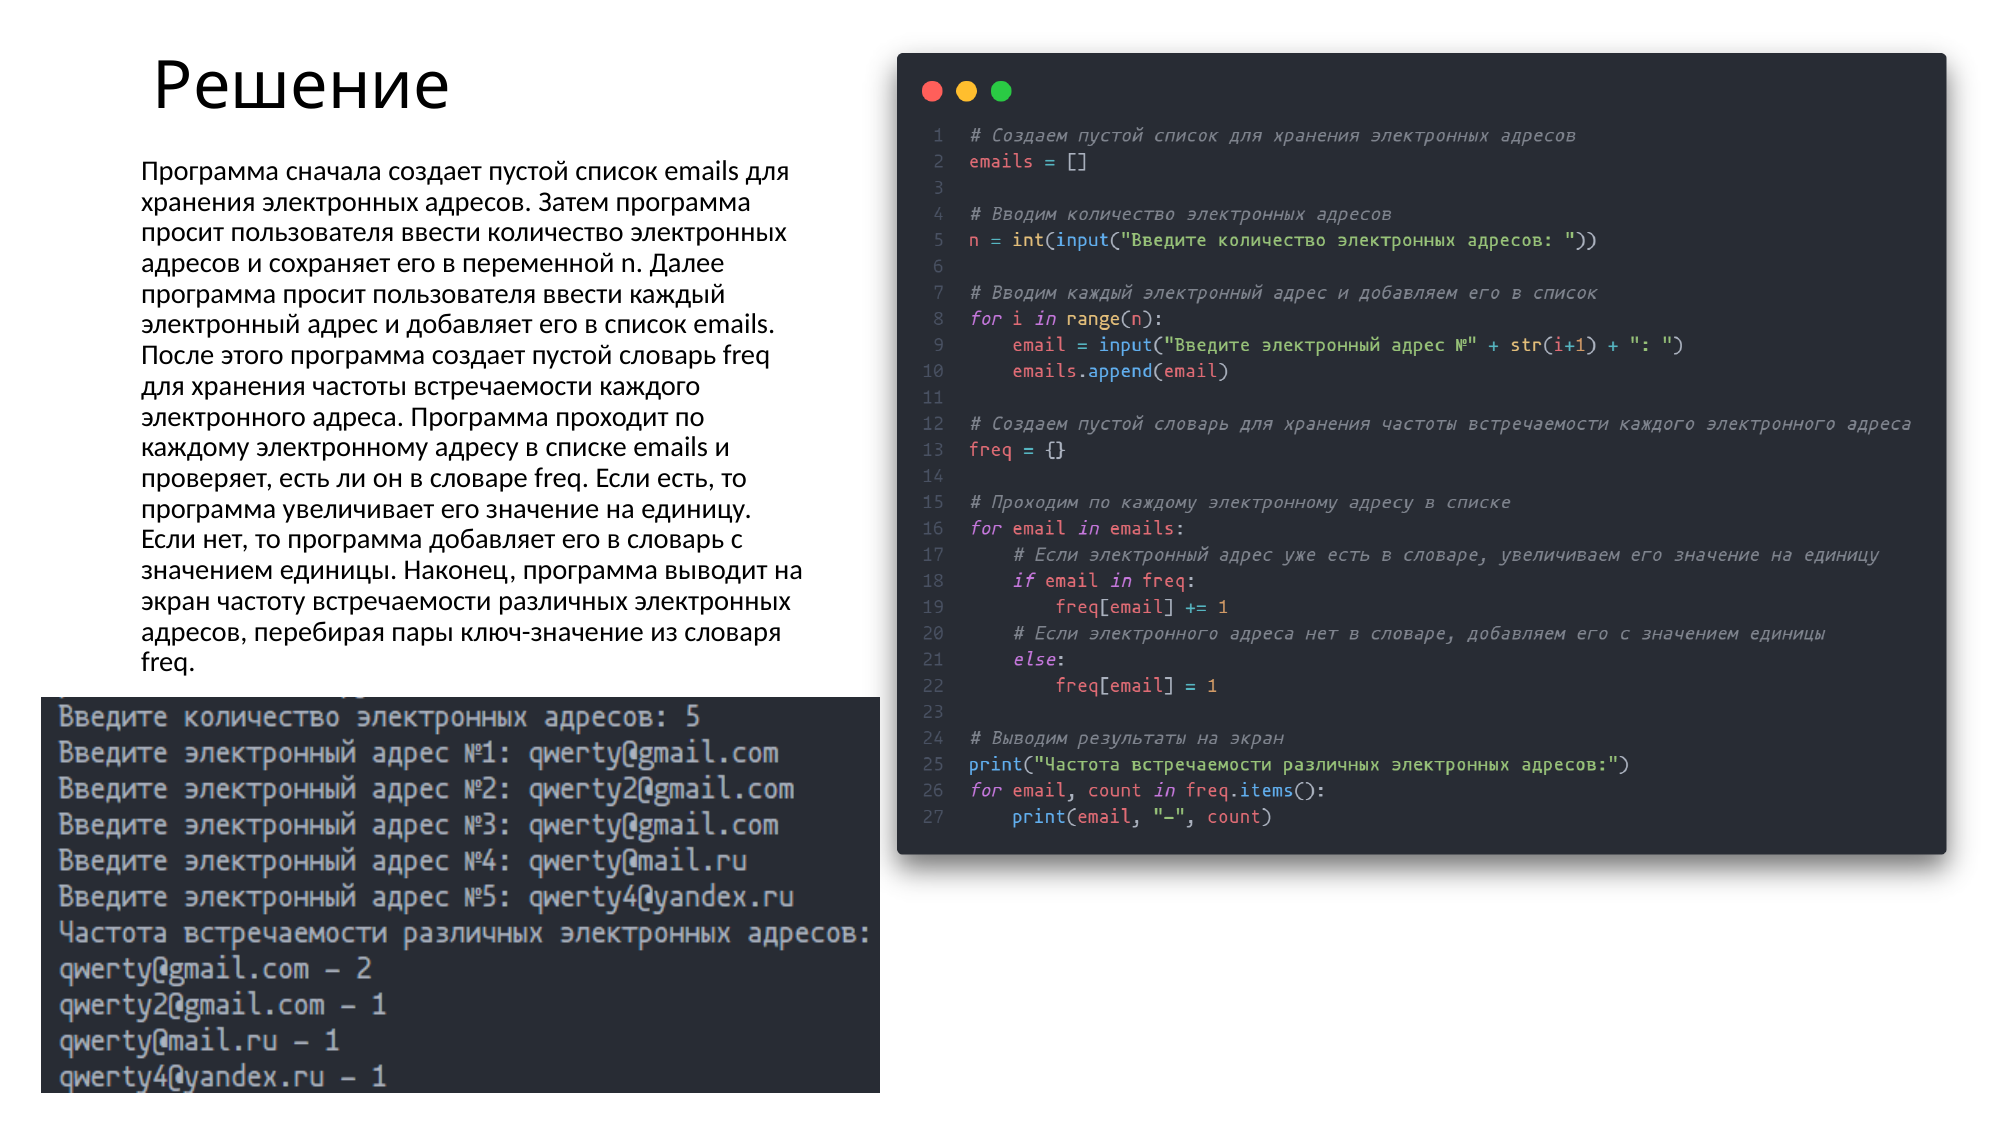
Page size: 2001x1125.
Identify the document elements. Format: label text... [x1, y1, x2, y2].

picture [41, 0, 2000, 1093]
title Решение [137, 17, 783, 131]
list Программа сначала создает пустой список emails для хранения электронных адресов. Затем программа просит пользователя ввести количество электронных адресов и сохраняет его в переменной n. Далее программа просит пользователя ввести каждый электронный адрес и добавляет его в список emails. После этого программа создает пустой словарь freq для хранения частоты встречаемости каждого электронного адреса. Программа проходит по каждому электронному адресу в списке emails и проверяет, есть ли он в словаре freq. Если есть, то программа увеличивает его значение на единицу. Если нет, то программа добавляет его в словарь с значением единицы. Наконец, программа выводит на экран частоту встречаемости различных электронных адресов, перебирая пары ключ-значение из словаря freq. [126, 148, 828, 697]
